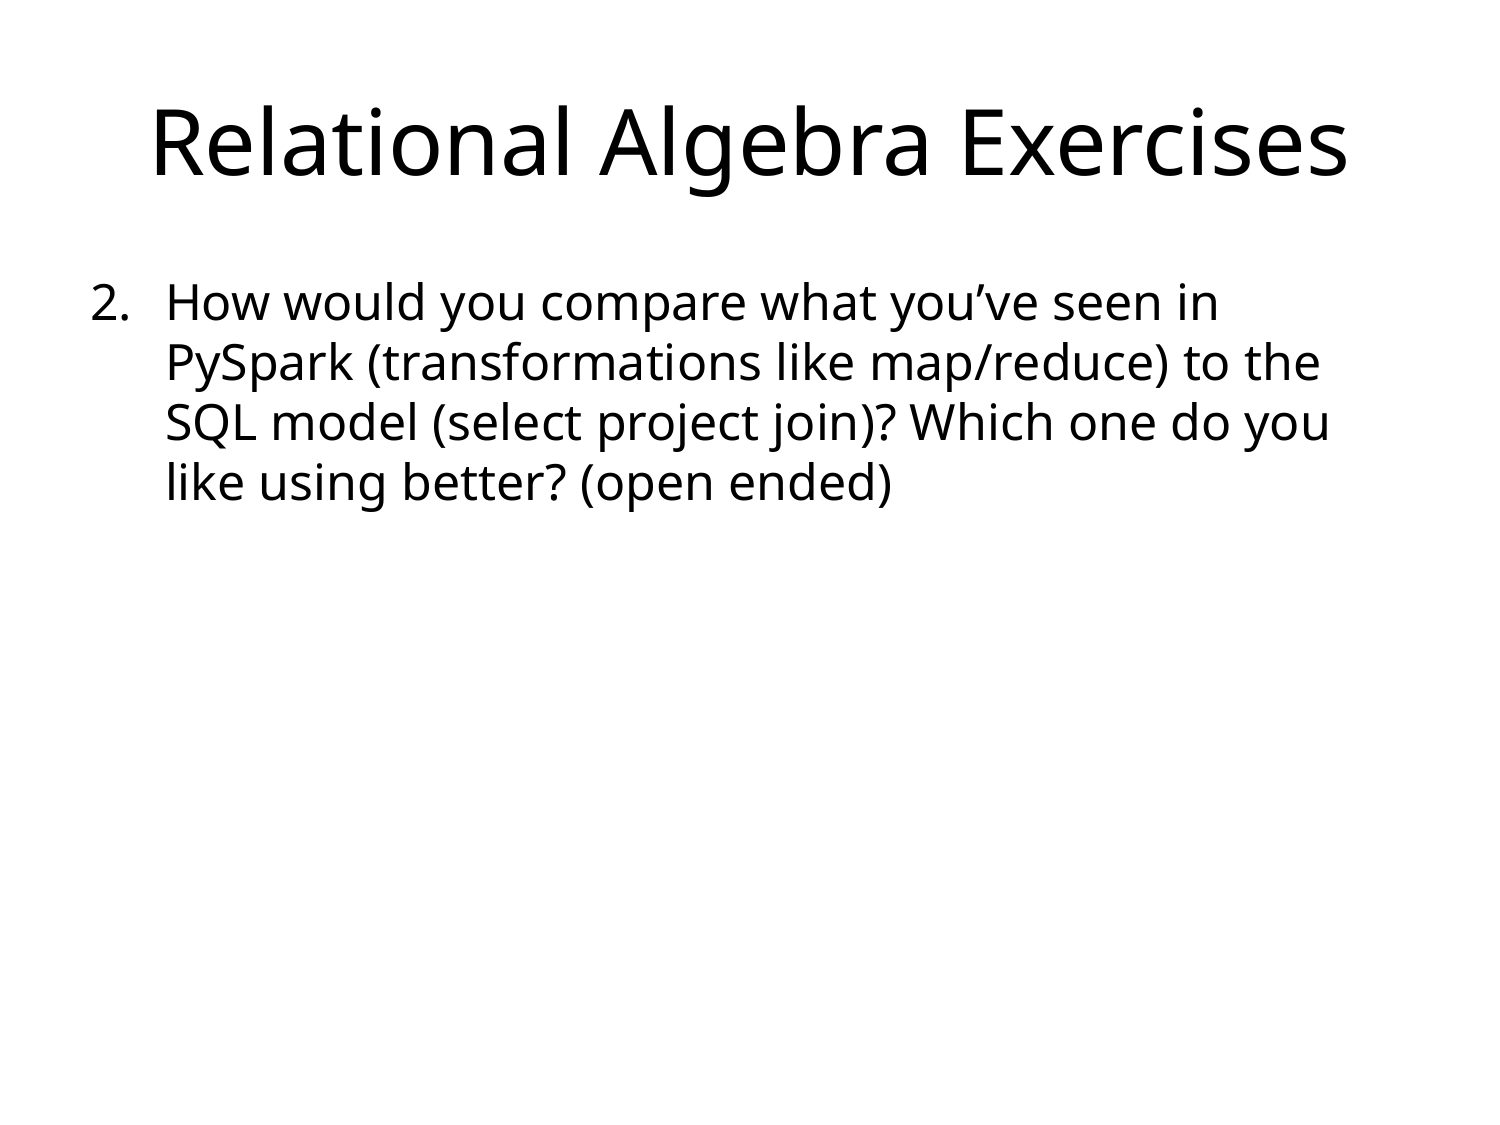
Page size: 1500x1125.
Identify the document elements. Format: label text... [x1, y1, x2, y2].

list How would you compare what you’ve seen in PySpark (transformations like map/reduce) to the SQL model (select project join)? Which one do you like using better? (open ended) [75, 262, 1425, 1100]
title Relational Algebra Exercises [75, 45, 1425, 233]
